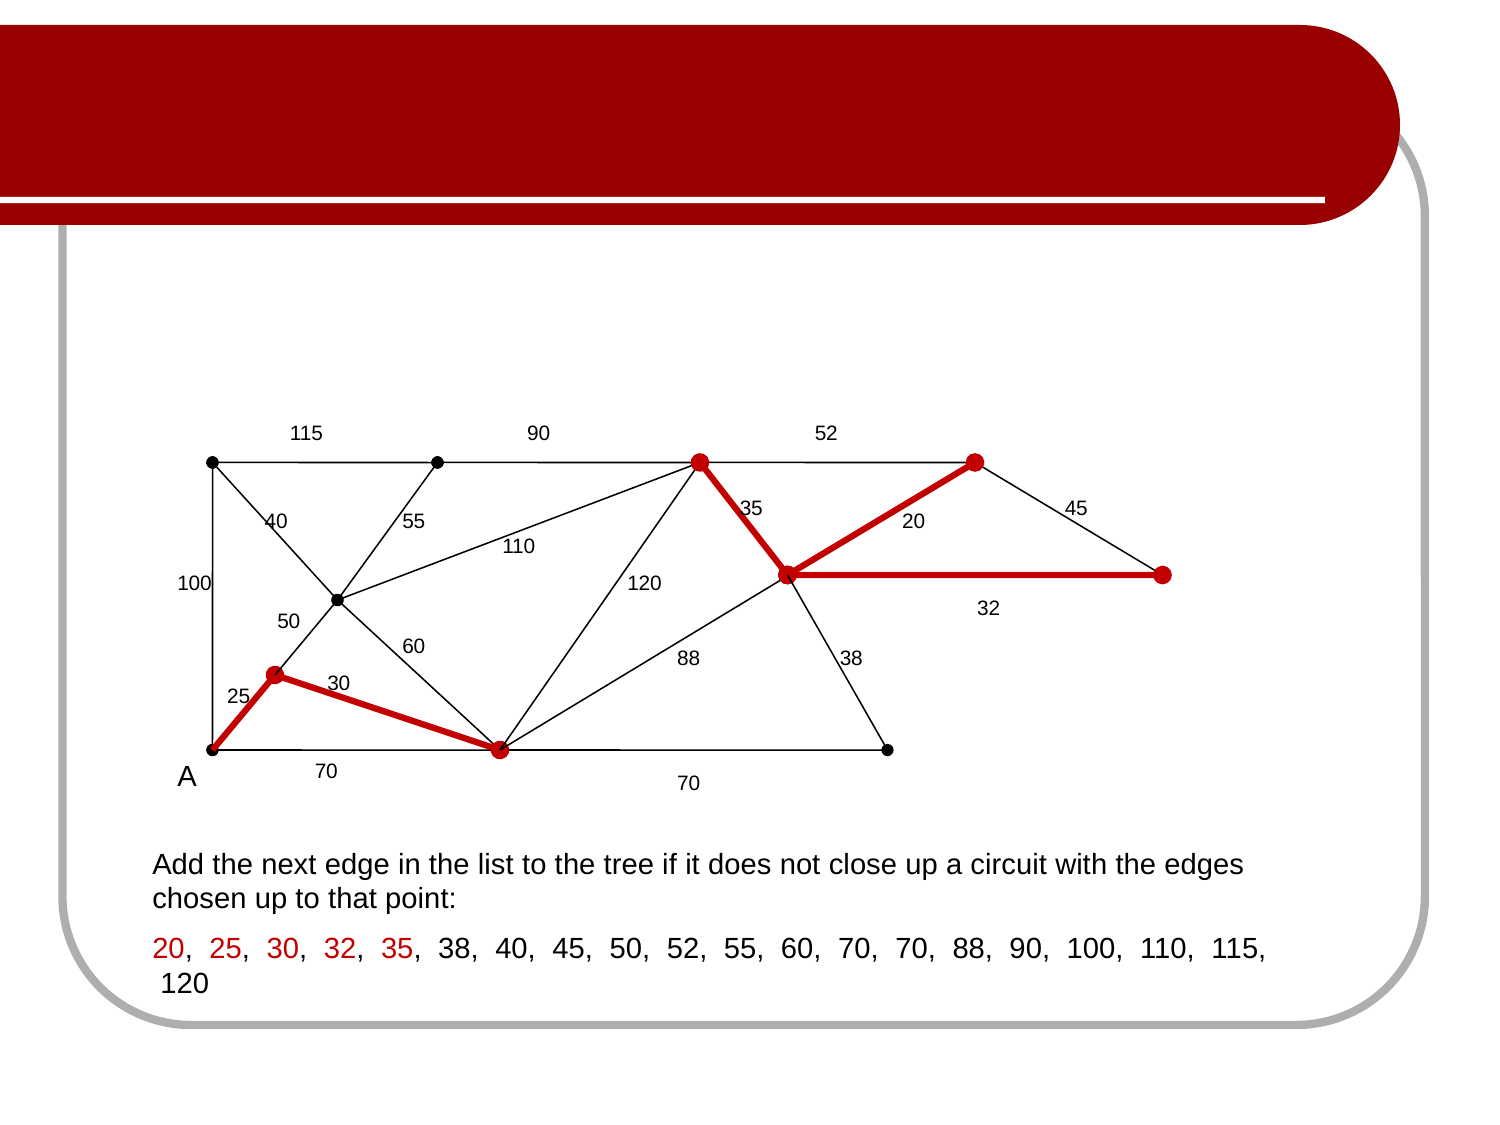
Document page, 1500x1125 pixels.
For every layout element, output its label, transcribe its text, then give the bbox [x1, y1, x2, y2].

text_box A [162, 749, 238, 800]
text_box [358, 703, 506, 757]
text_box 45 [1049, 487, 1113, 528]
text_box 38 [824, 637, 888, 678]
text_box 90 [512, 412, 600, 453]
text_box 110 [487, 525, 572, 565]
text_box 100 [162, 562, 250, 603]
text_box 70 [662, 762, 725, 803]
text_box 120 [612, 562, 700, 603]
text_box 70 [299, 750, 363, 790]
text_box 50 [262, 600, 325, 640]
text_box 30 [312, 662, 375, 703]
text_box 88 [662, 637, 725, 678]
text_box [206, 743, 219, 749]
text_box 32 [962, 587, 1025, 628]
text_box 52 [799, 412, 888, 453]
text_box [912, 456, 982, 500]
text_box 115 [274, 412, 350, 453]
text_box 35 [724, 487, 788, 528]
text_box [410, 456, 444, 500]
text_box Add the next edge in the list to the tree if it does not close up a circuit with the edges chosen up to that point: 20, 25, 30, 32, 35, 38, 40, 45, 50, 52, 55, 60, 70, 70, 88, 90, 100, 110, 115, 120 [137, 837, 1288, 1007]
text_box [331, 531, 387, 607]
text_box [206, 456, 249, 503]
text_box 25 [212, 675, 275, 715]
text_box [781, 568, 1169, 582]
text_box [268, 668, 312, 688]
text_box [506, 743, 894, 757]
text_box 20 [887, 500, 950, 540]
text_box 40 [249, 500, 313, 540]
text_box 55 [387, 500, 450, 540]
text_box 60 [387, 624, 450, 665]
text_box [693, 456, 724, 494]
